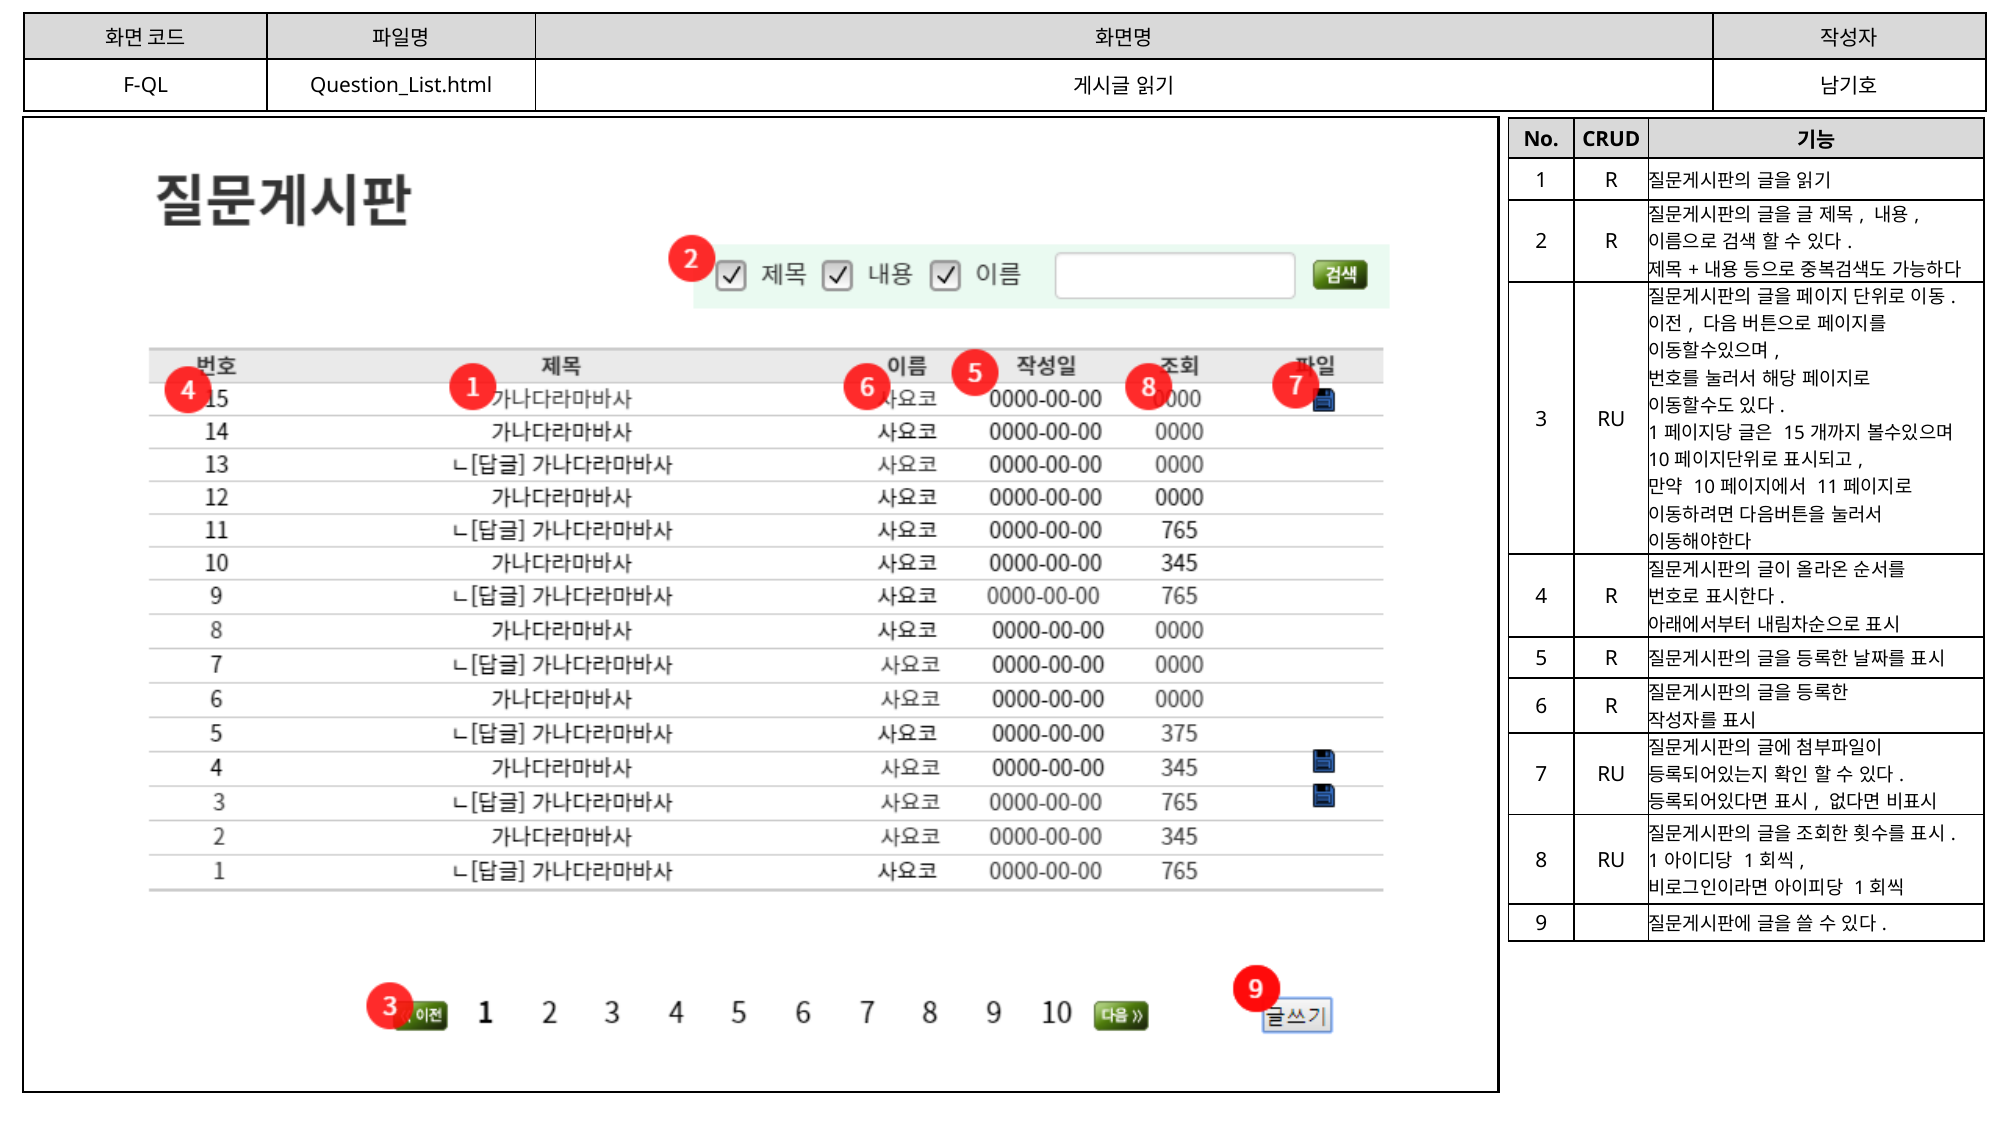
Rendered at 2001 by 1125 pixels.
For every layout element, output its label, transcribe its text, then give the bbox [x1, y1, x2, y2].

table_cell 6 [1509, 679, 1573, 732]
table_cell F-QL [25, 60, 266, 110]
table_cell 4 [1509, 555, 1573, 636]
table_cell RU [1575, 734, 1648, 814]
table_cell 질문게시판의 글을 등록한 작성자를 표시 [1649, 679, 1983, 732]
table_cell R [1575, 679, 1648, 732]
table_cell RU [1575, 815, 1648, 903]
table_header 기능 [1649, 119, 1983, 157]
table_cell 7 [1509, 734, 1573, 814]
table_cell R [1575, 159, 1648, 199]
table_cell 9 [1509, 905, 1573, 940]
table_cell 질문게시판에 글을 쓸 수 있다. [1649, 905, 1983, 940]
table_cell 질문게시판의 글을 등록한 날짜를 표시 [1649, 638, 1983, 677]
table_header 파일명 [268, 14, 535, 58]
table_cell 3 [1509, 283, 1573, 553]
table_cell Question_List.html [268, 60, 535, 110]
table_cell 질문게시판의 글을 페이지 단위로 이동. 이전, 다음 버튼으로 페이지를 이동할수있으며, 번호를 눌러서 해당 페이지로 이동할수도 있다. 1페이지당 글은 15개까지 볼수있으며 10페이지단위로 표시되고, 만약 10페이지에서 11페이지로 이동하려면 다음버튼을 눌러서 이동해야한다 [1649, 283, 1983, 553]
table_cell 질문게시판의 글이 올라온 순서를 번호로 표시한다. 아래에서부터 내림차순으로 표시 [1649, 555, 1983, 636]
table_header 화면 코드 [25, 14, 266, 58]
table_cell 1 [1509, 159, 1573, 199]
table_cell 게시글 읽기 [536, 60, 1712, 110]
table_header No. [1509, 119, 1573, 157]
table_header 작성자 [1714, 14, 1985, 58]
table_cell 질문게시판의 글을 읽기 [1649, 159, 1983, 199]
table_cell R [1575, 638, 1648, 677]
picture [118, 143, 1404, 1067]
table_cell 질문게시판의 글을 조회한 횟수를 표시. 1아이디당 1회씩, 비로그인이라면 아이피당 1회씩 [1649, 815, 1983, 903]
table_cell RU [1575, 283, 1648, 553]
table_header 화면명 [536, 14, 1712, 58]
table_cell R [1575, 555, 1648, 636]
text_box [22, 116, 1500, 1093]
table_cell 5 [1509, 638, 1573, 677]
table_cell 남기호 [1714, 60, 1985, 110]
table_cell 2 [1509, 201, 1573, 281]
table_cell 질문게시판의 글을 글 제목, 내용, 이름으로 검색 할 수 있다. 제목+내용 등으로 중복검색도 가능하다 [1649, 201, 1983, 281]
table_cell R [1575, 201, 1648, 281]
table_cell 8 [1509, 815, 1573, 903]
table_cell [1575, 905, 1648, 940]
table_header CRUD [1575, 119, 1648, 157]
table_cell 질문게시판의 글에 첨부파일이 등록되어있는지 확인 할 수 있다. 등록되어있다면 표시, 없다면 비표시 [1649, 734, 1983, 814]
